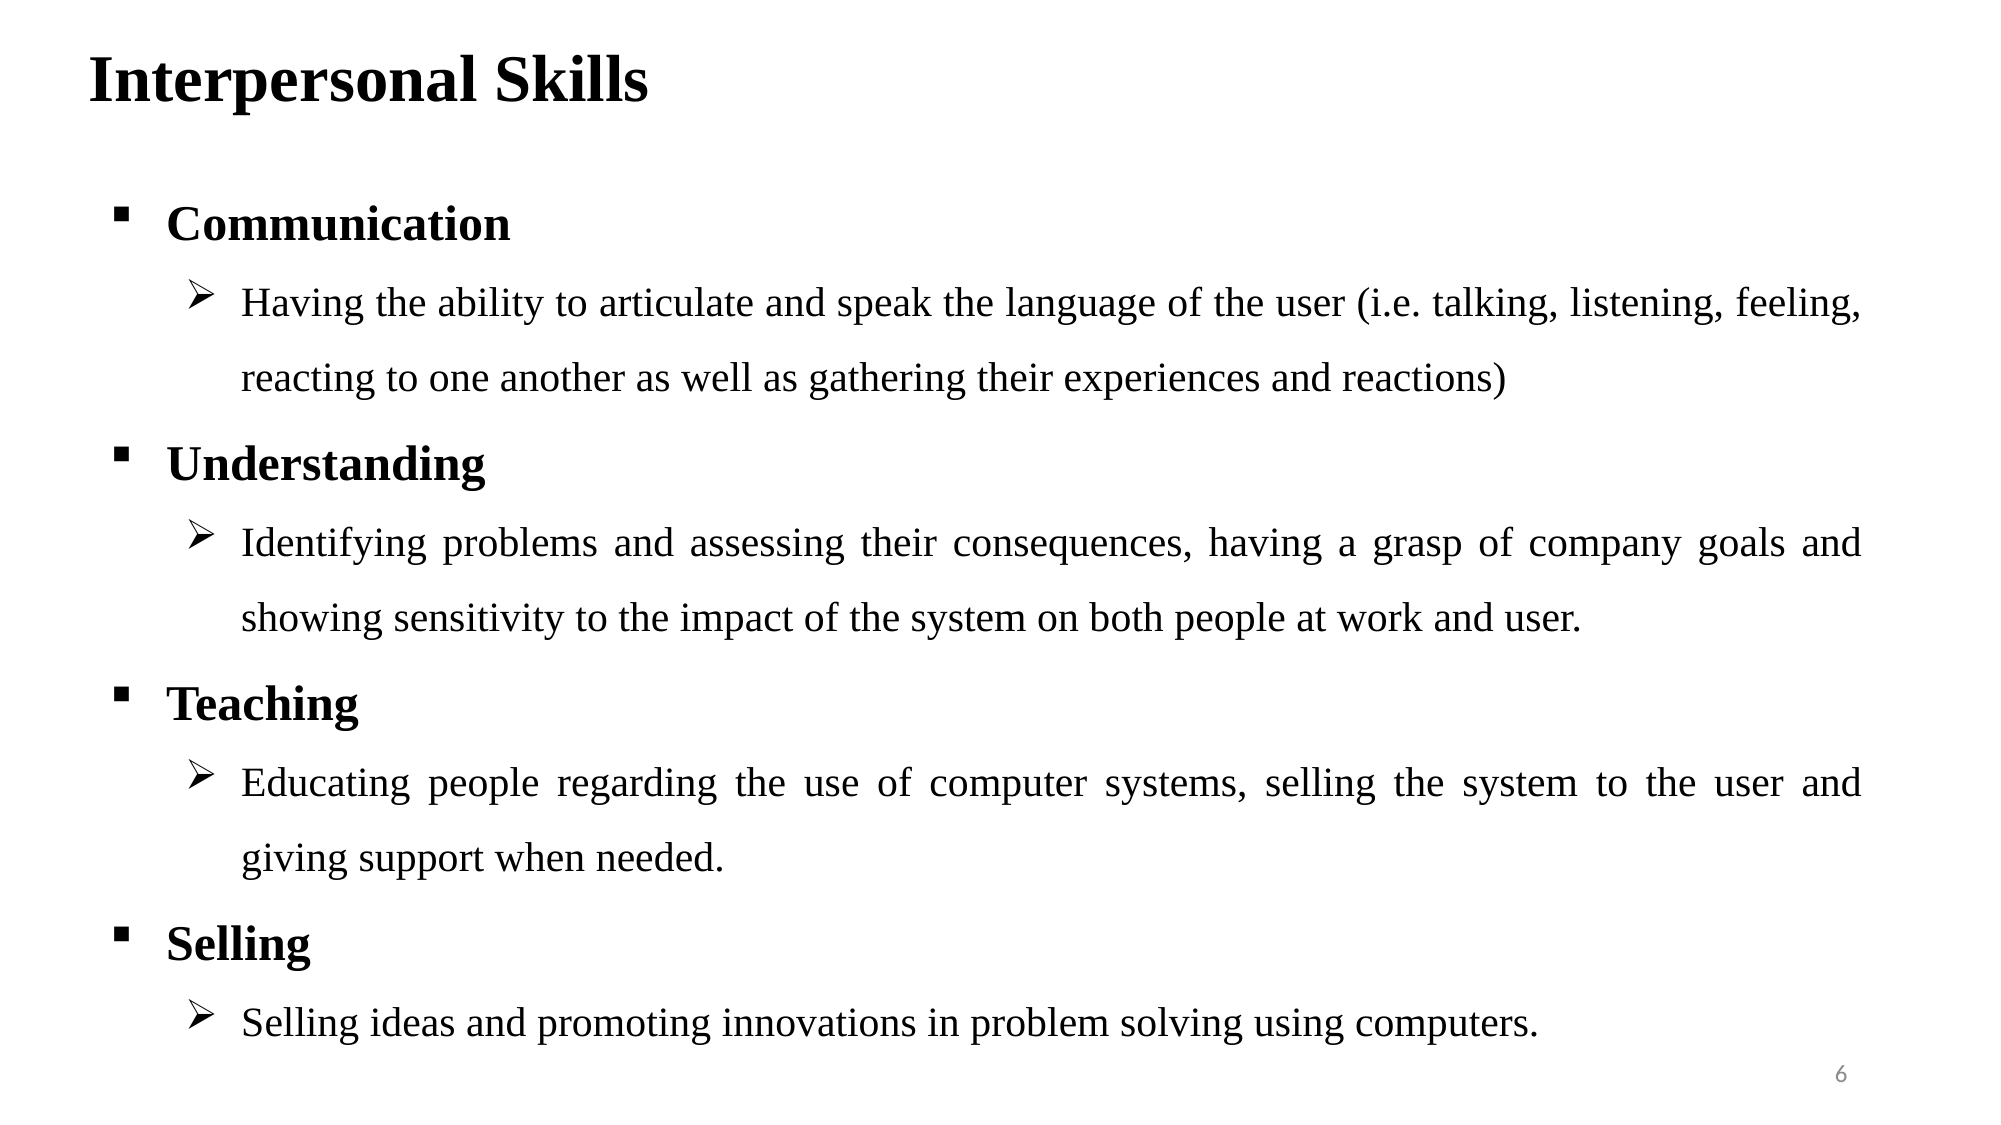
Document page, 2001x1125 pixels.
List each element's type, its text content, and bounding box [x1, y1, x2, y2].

text_box Communication Having the ability to articulate and speak the language of the user (i.e. talking, listening, feeling, reacting to one another as well as gathering their experiences and reactions) Understanding Identifying problems and assessing their consequences, having a grasp of company goals and showing sensitivity to the impact of the system on both people at work and user. Teaching Educating people regarding the use of computer systems, selling the system to the user and giving support when needed. Selling Selling ideas and promoting innovations in problem solving using computers. [57, 152, 1879, 1125]
title Interpersonal Skills [73, 6, 1799, 152]
slide_number 6 [1412, 1042, 1863, 1103]
